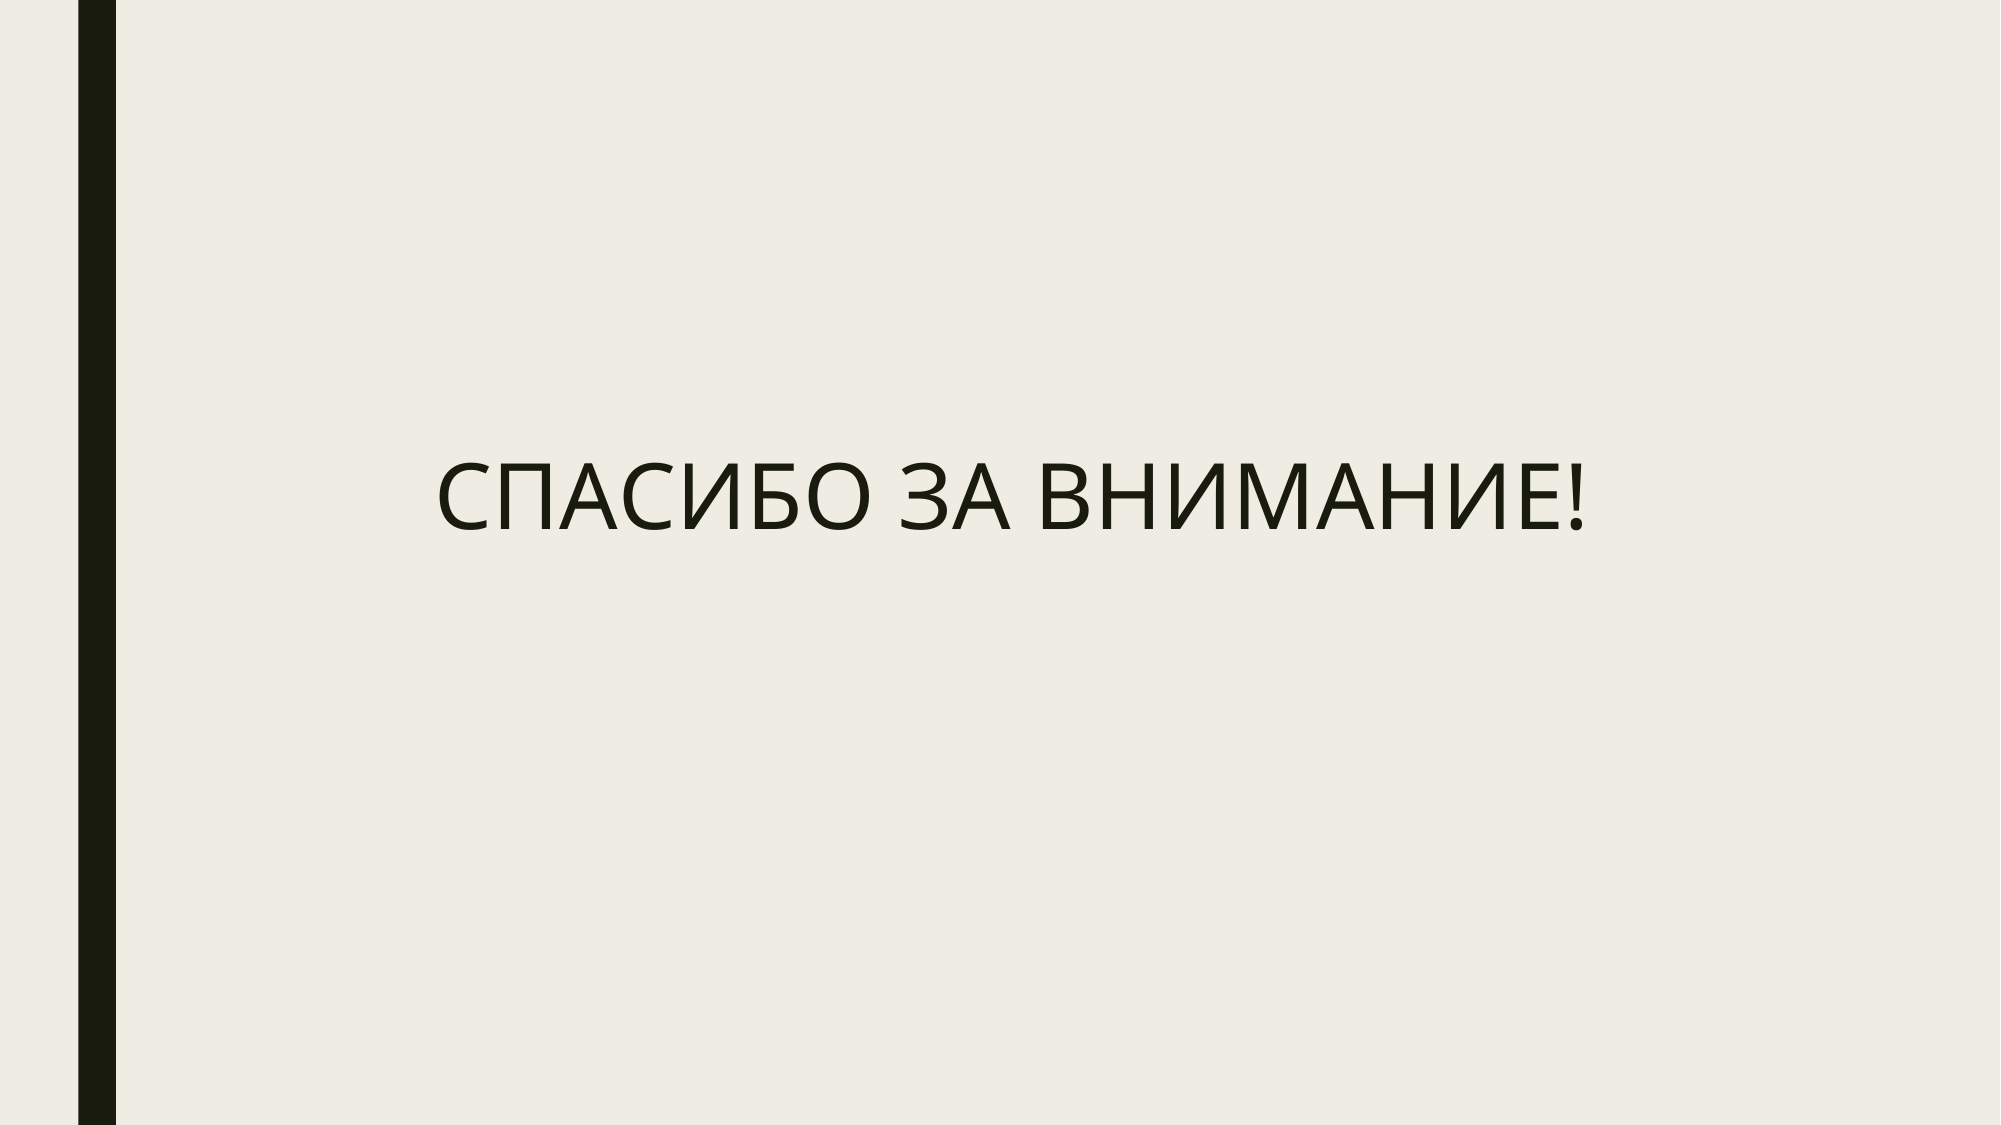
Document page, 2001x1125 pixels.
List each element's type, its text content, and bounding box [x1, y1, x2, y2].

title СПАСИБО ЗА ВНИМАНИЕ! [225, 443, 1800, 888]
